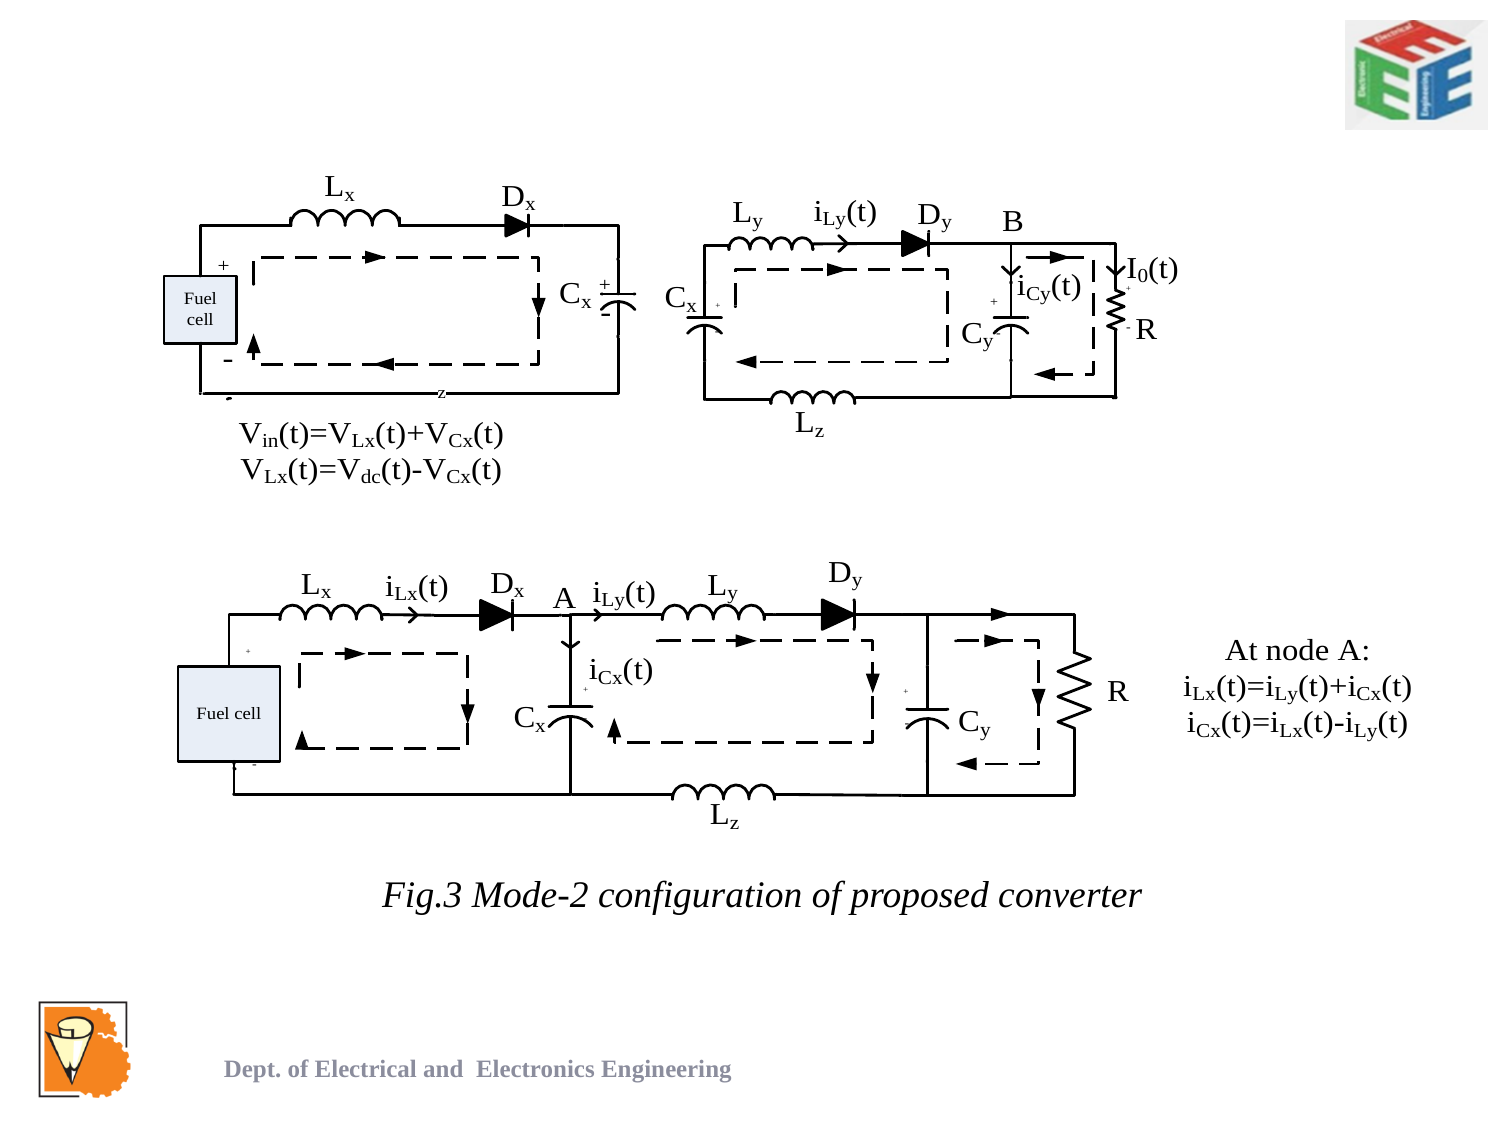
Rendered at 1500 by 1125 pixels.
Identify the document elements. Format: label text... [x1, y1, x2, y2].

text_box Fig.3 Mode-2 configuration of proposed converter [365, 862, 1160, 923]
footer Dept. of Electrical and Electronics Engineering [174, 1037, 788, 1098]
picture [1345, 20, 1489, 130]
picture [37, 999, 133, 1101]
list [159, 162, 1416, 838]
